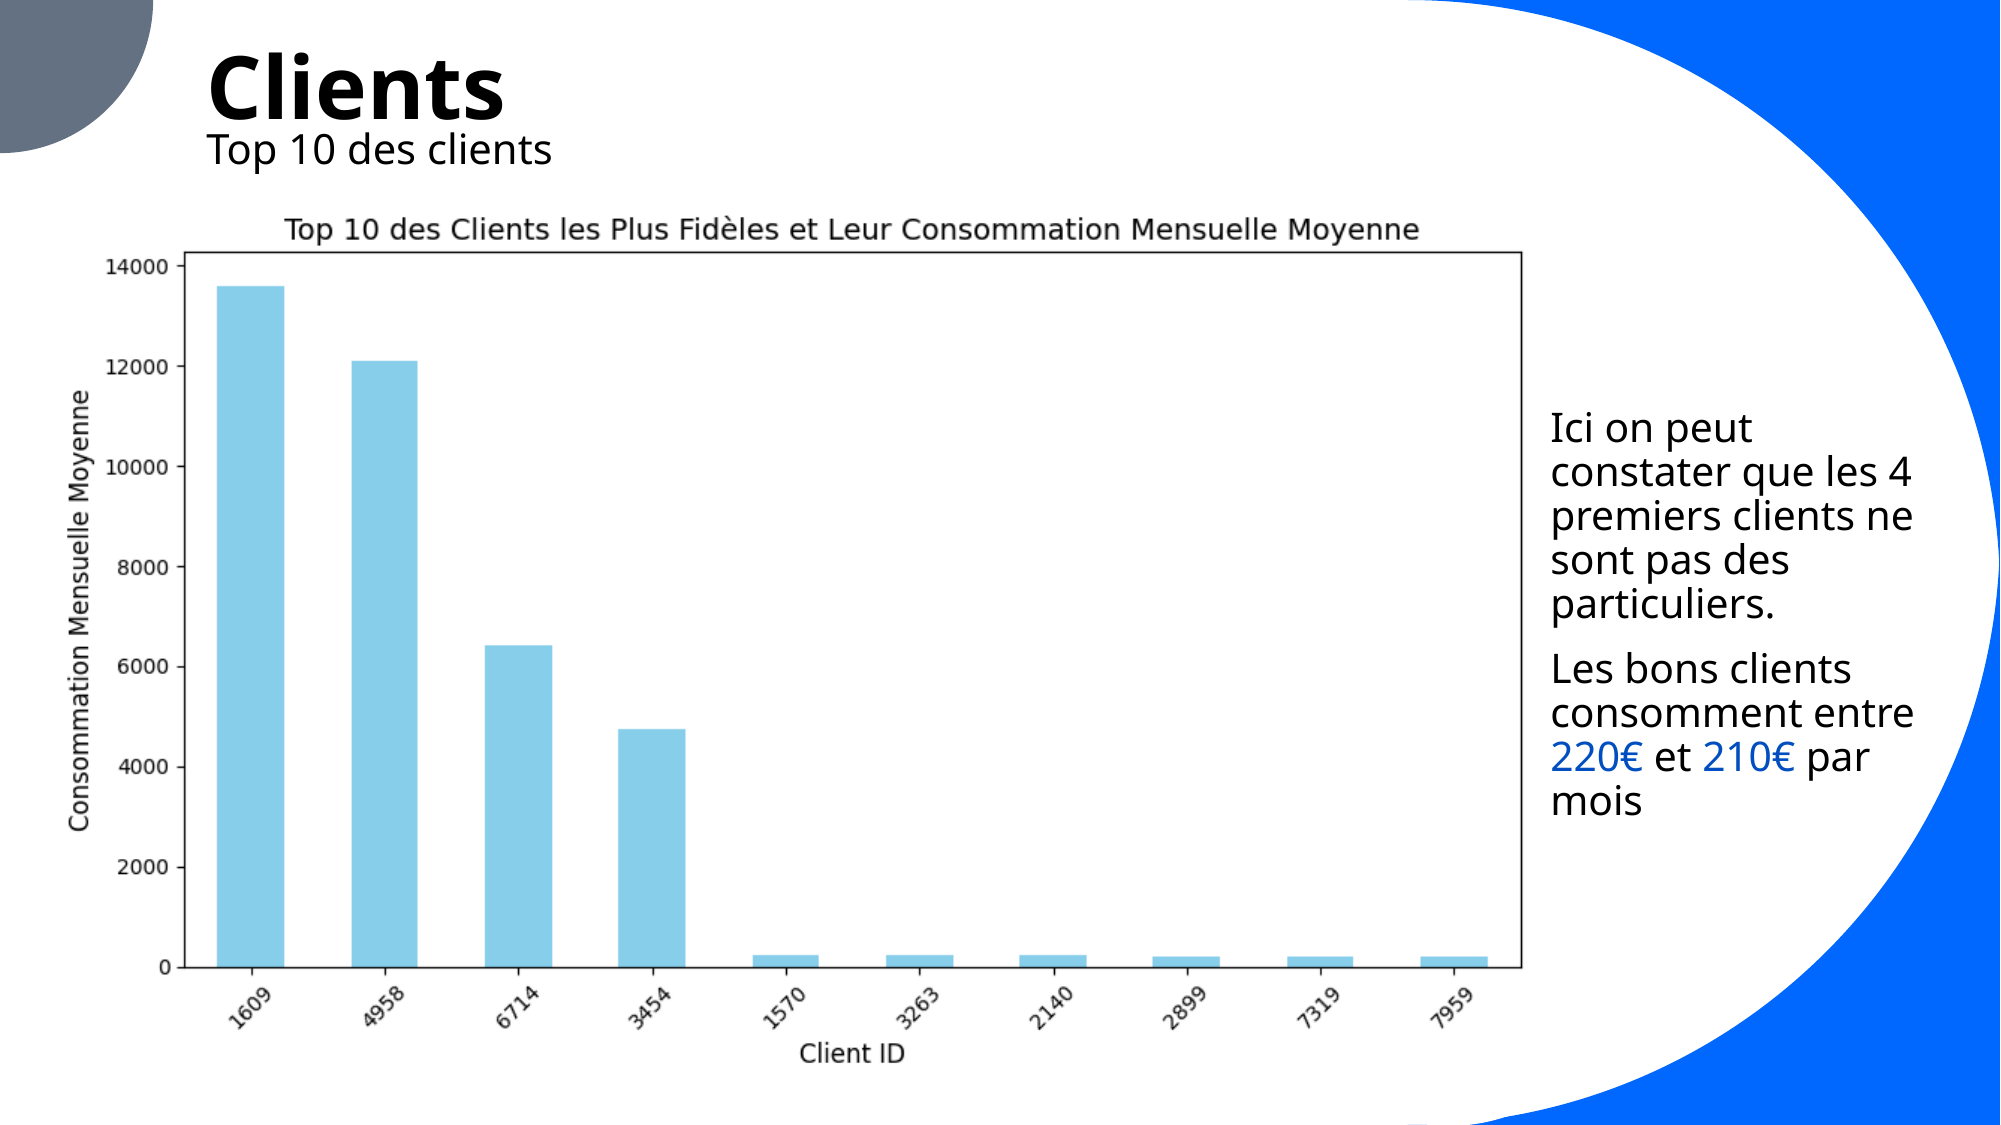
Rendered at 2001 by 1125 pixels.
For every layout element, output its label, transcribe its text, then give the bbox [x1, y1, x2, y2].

text_box [1331, 834, 1631, 1125]
text_box Ici on peut constater que les 4 premiers clients ne sont pas des particuliers. Les bons clients consomment entre 220€ et 210€ par mois [1536, 399, 1946, 834]
title Clients [191, 18, 1767, 145]
picture [54, 201, 1536, 1084]
list Top 10 des clients [191, 121, 1070, 201]
